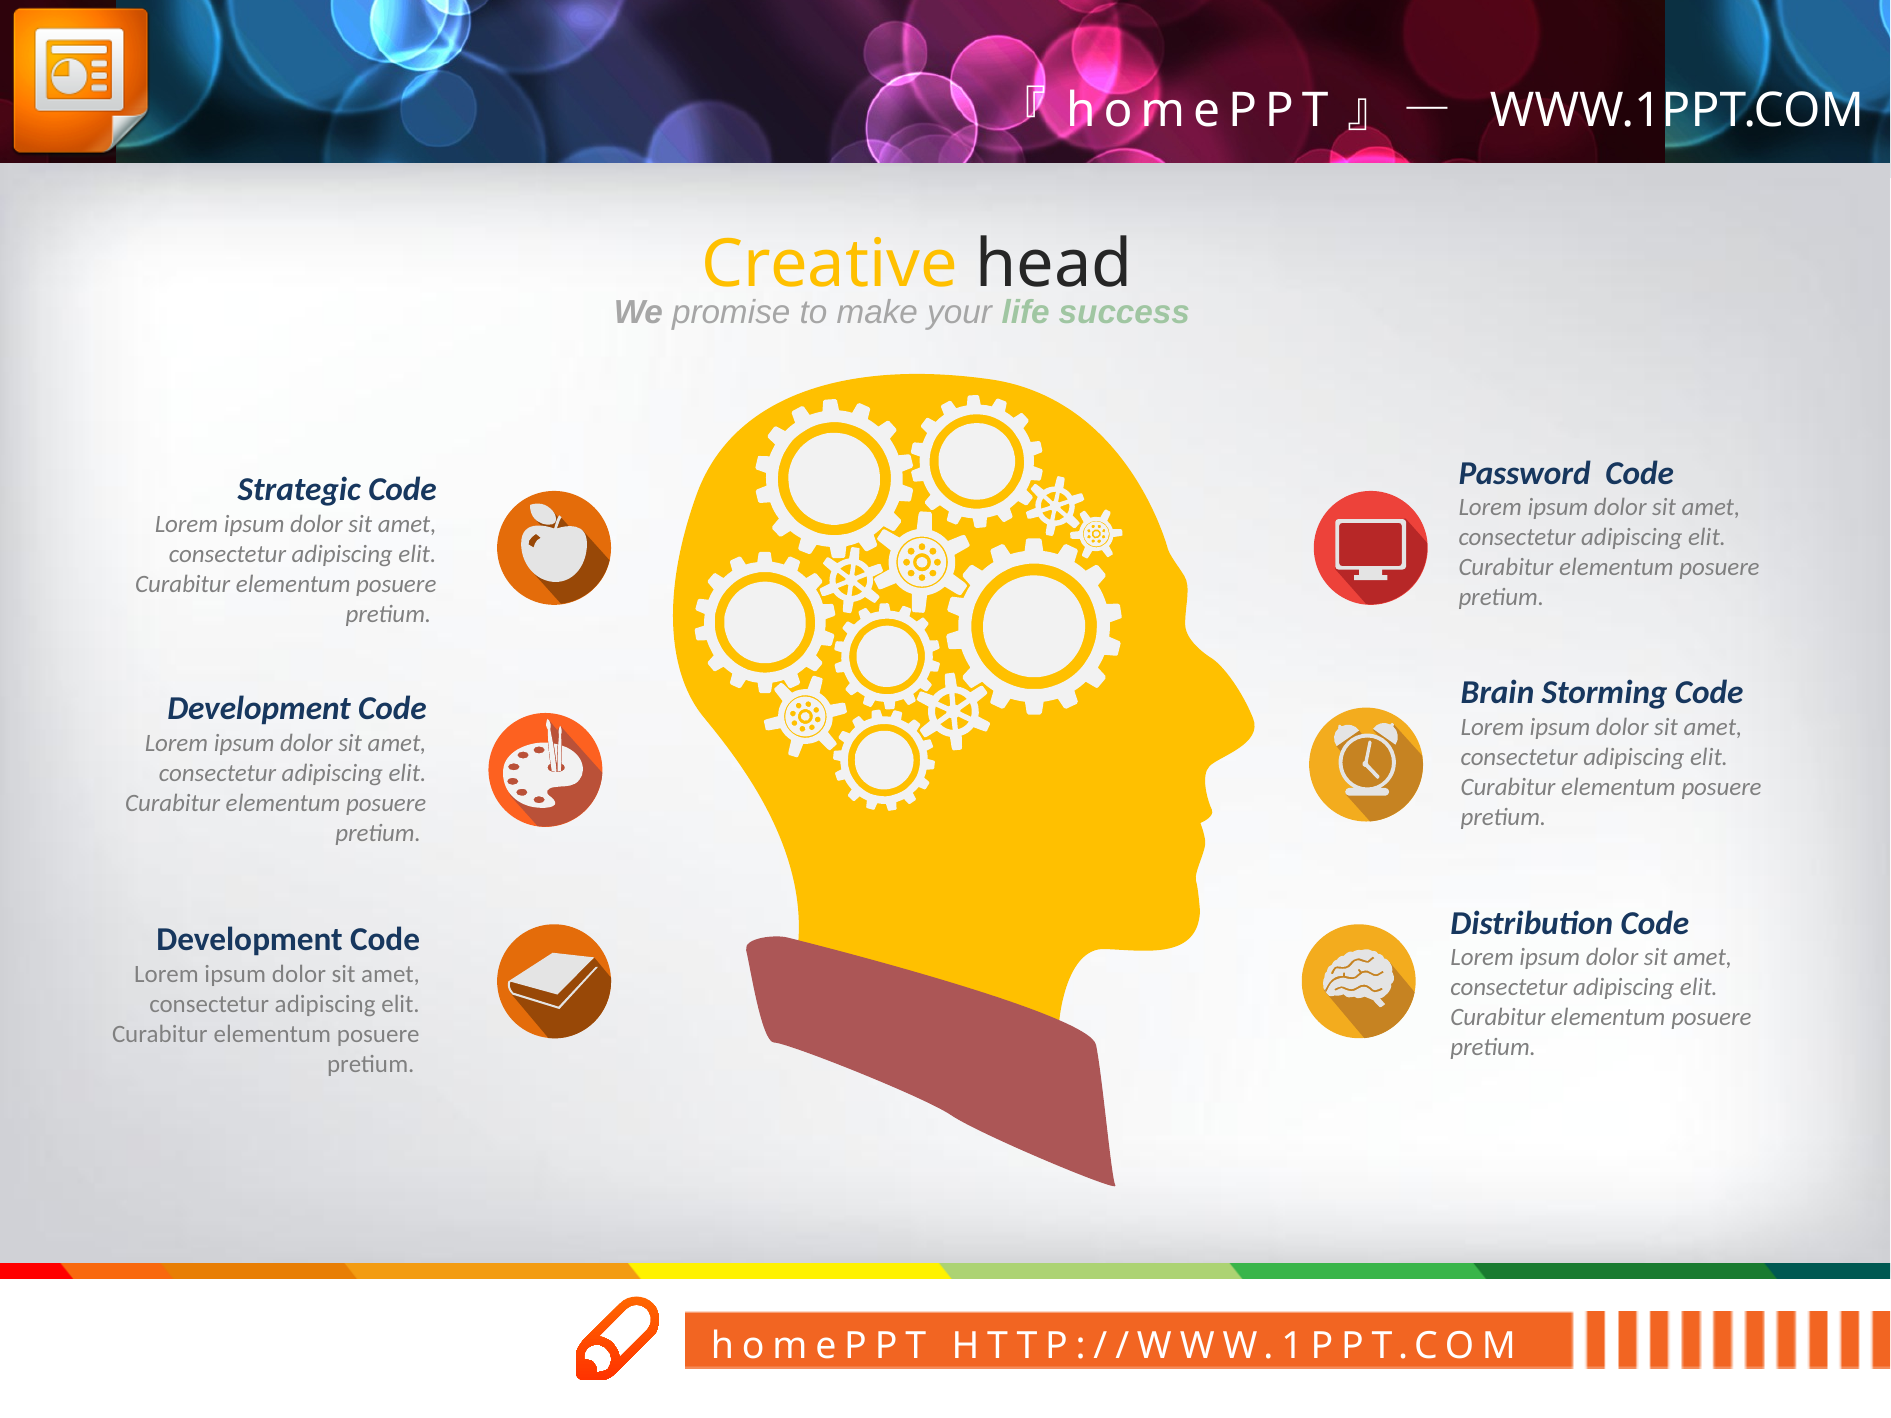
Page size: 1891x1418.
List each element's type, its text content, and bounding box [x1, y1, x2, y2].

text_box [70, 676, 603, 858]
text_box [658, 359, 1264, 1194]
picture [0, 0, 1891, 1279]
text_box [1301, 890, 1800, 1055]
text_box We promise to make your life success [435, 280, 1369, 341]
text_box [63, 907, 612, 1089]
text_box Creative head [59, 207, 1776, 312]
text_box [1308, 660, 1810, 824]
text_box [80, 457, 612, 623]
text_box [1313, 440, 1808, 605]
picture [685, 1311, 1891, 1369]
